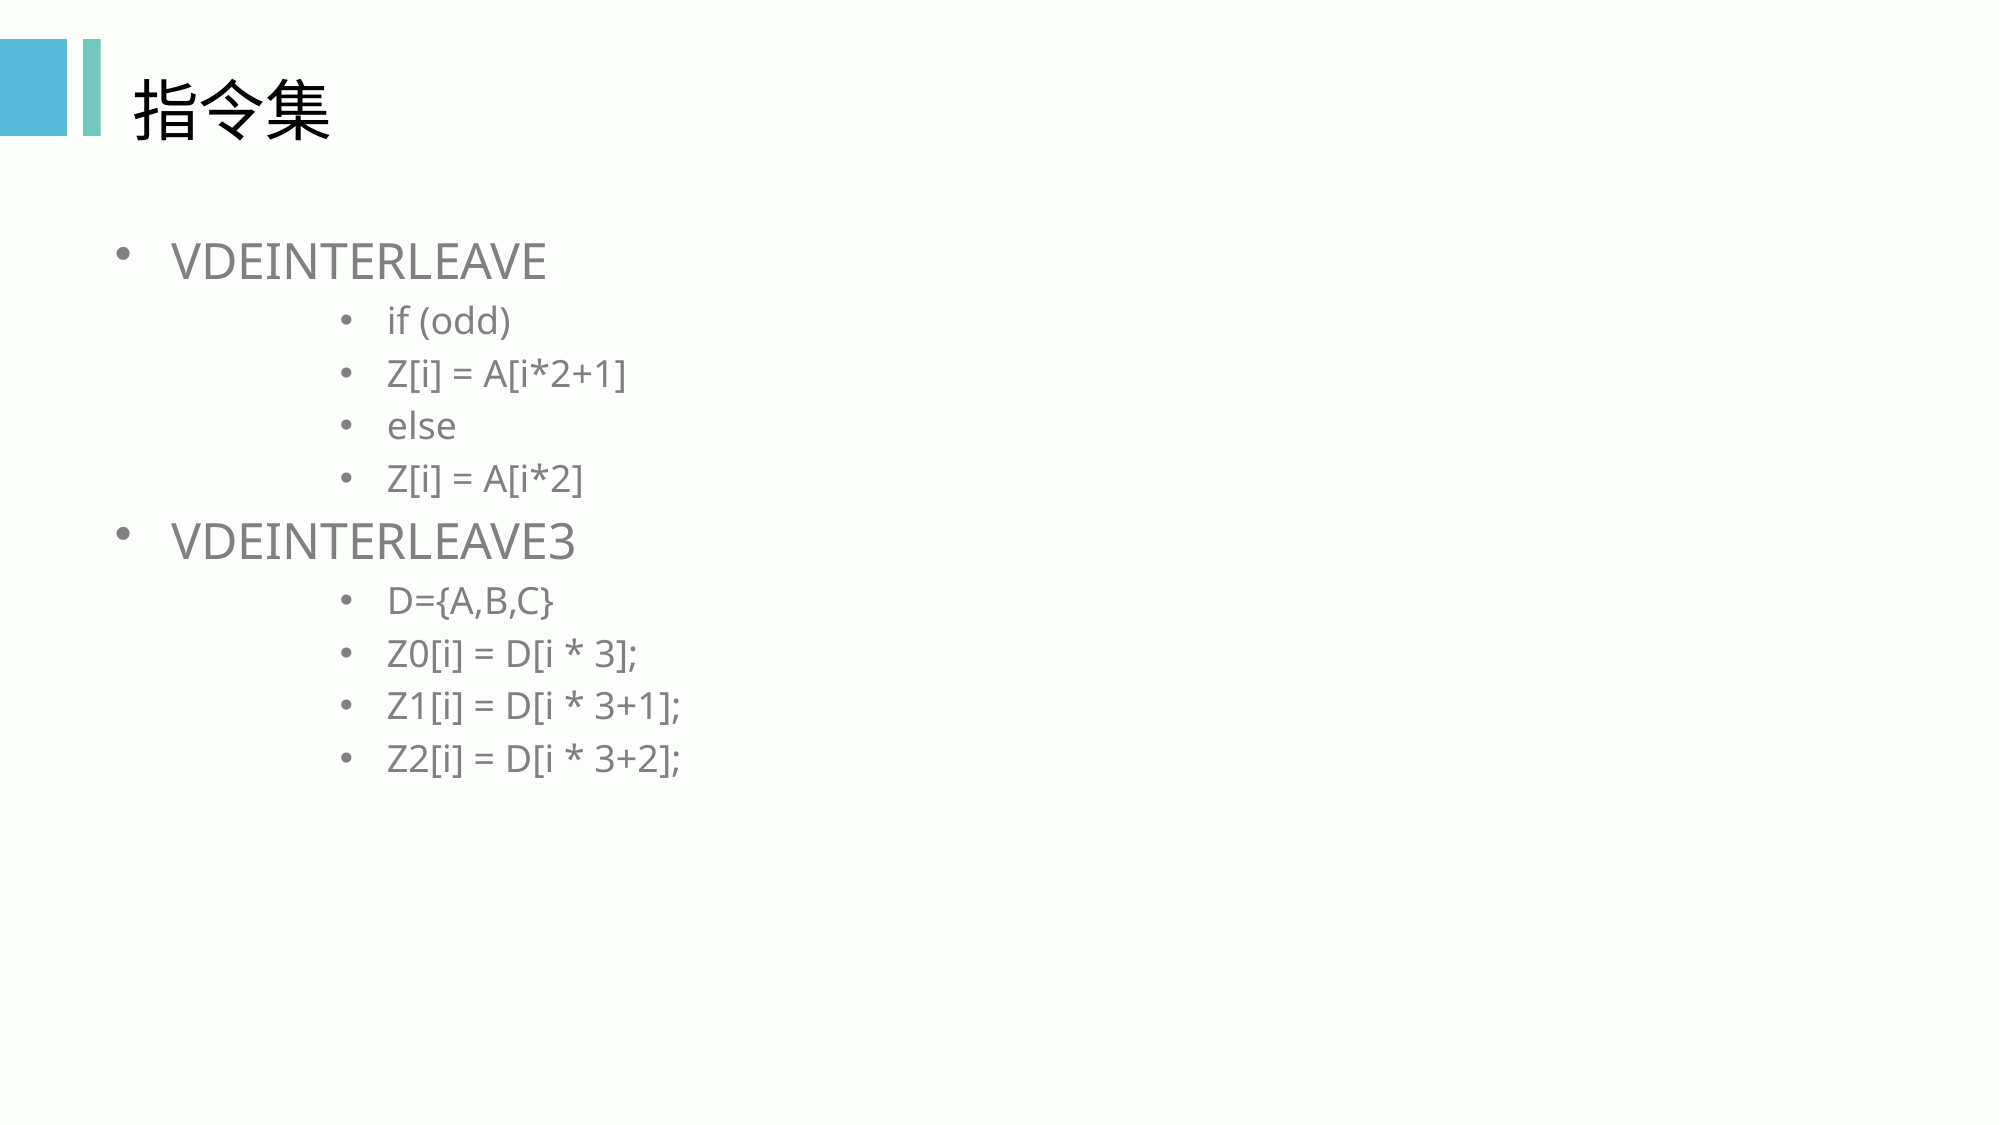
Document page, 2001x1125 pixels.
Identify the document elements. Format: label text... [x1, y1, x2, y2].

title 指令集 [117, 39, 1900, 179]
list VDEINTERLEAVE if (odd) Z[i] = A[i*2+1] else Z[i] = A[i*2] VDEINTERLEAVE3 D={A,B,C} Z0[i] = D[i * 3]; Z1[i] = D[i * 3+1]; Z2[i] = D[i * 3+2]; [99, 222, 1900, 1005]
